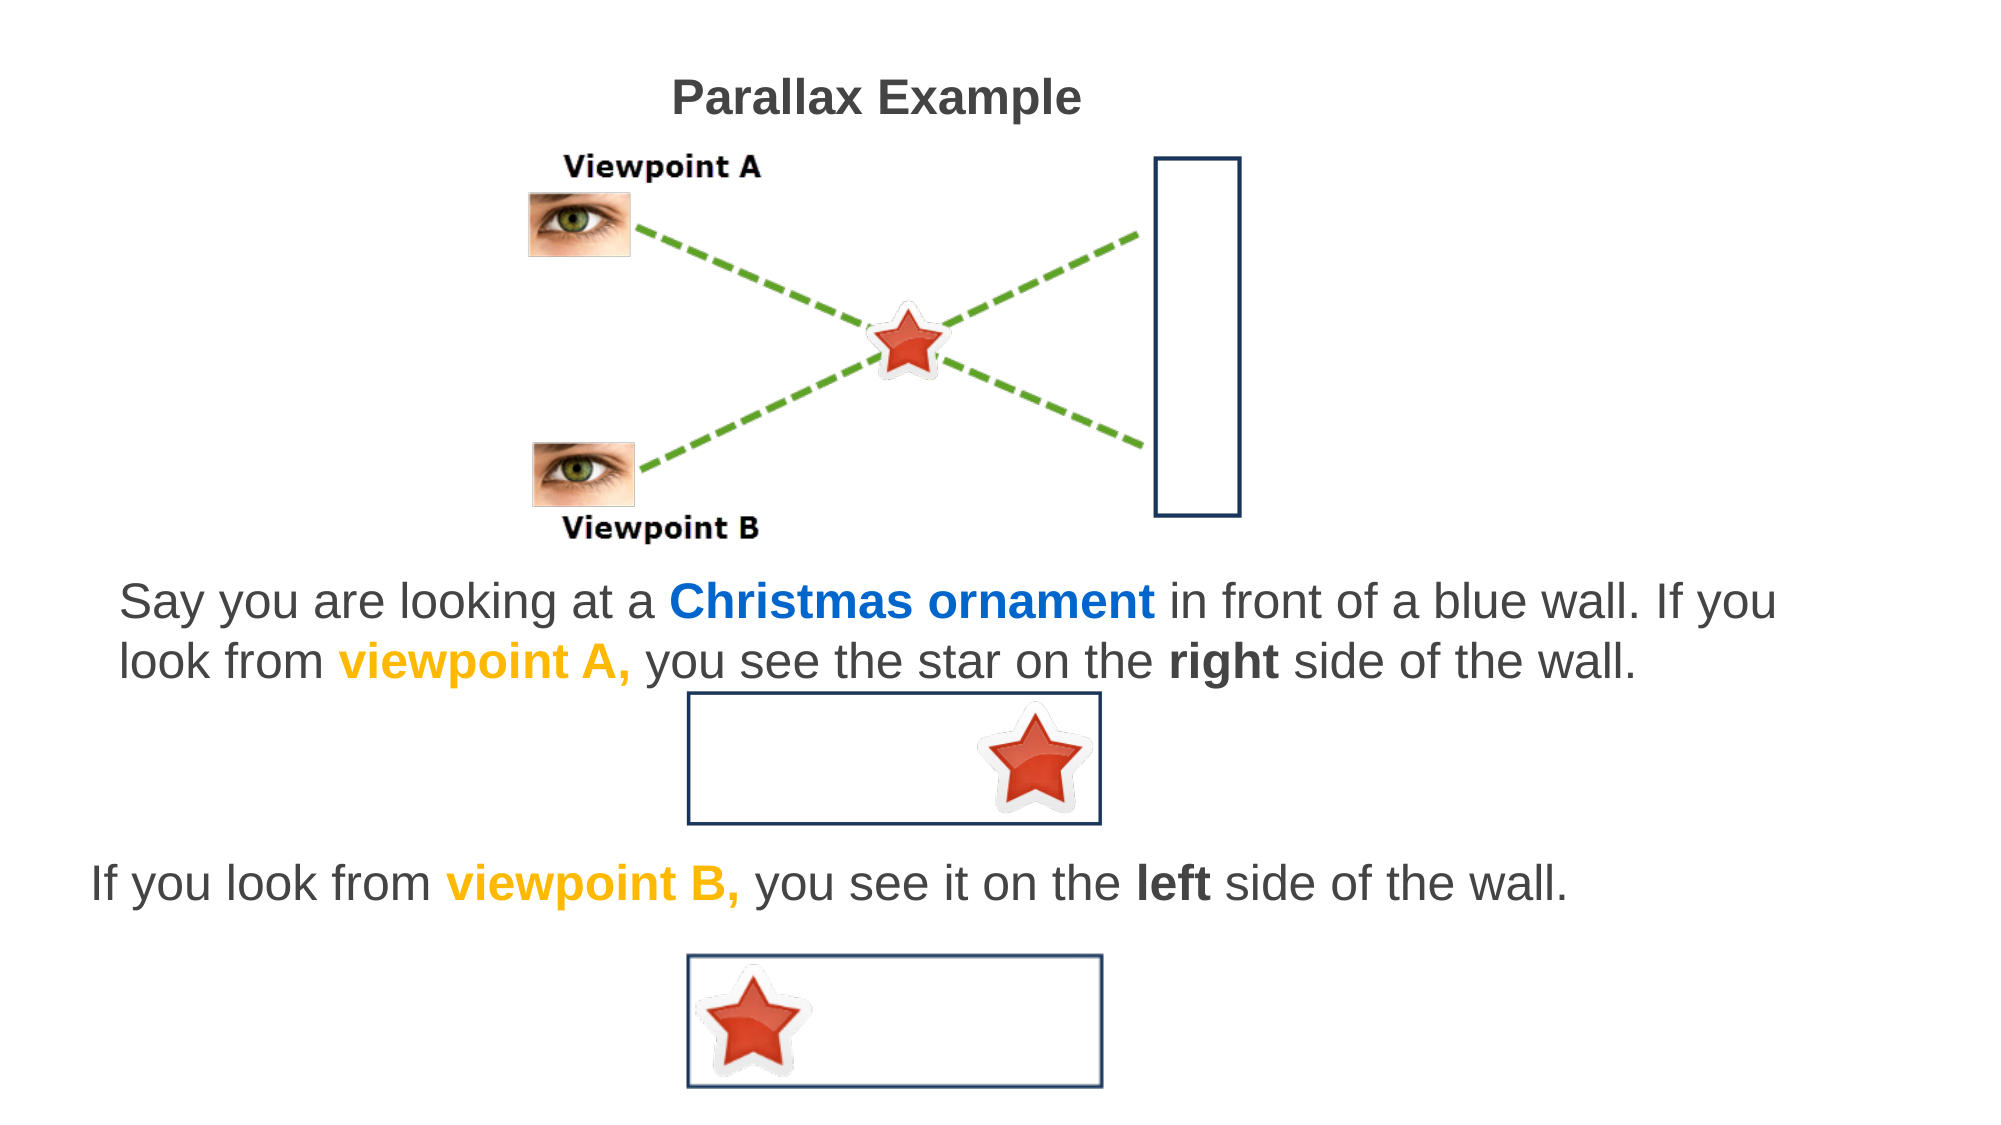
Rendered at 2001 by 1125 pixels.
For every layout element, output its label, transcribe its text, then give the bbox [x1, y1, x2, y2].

picture [679, 680, 1110, 837]
text_box If you look from viewpoint B, you see it on the left side of the wall. [75, 842, 1630, 918]
picture [512, 144, 1253, 551]
text_box Say you are looking at a Christmas ornament in front of a blue wall. If you look from viewpoint A, you see the star on the right side of the wall. [104, 561, 1880, 697]
picture [679, 943, 1110, 1100]
text_box Parallax Example [656, 57, 1098, 132]
